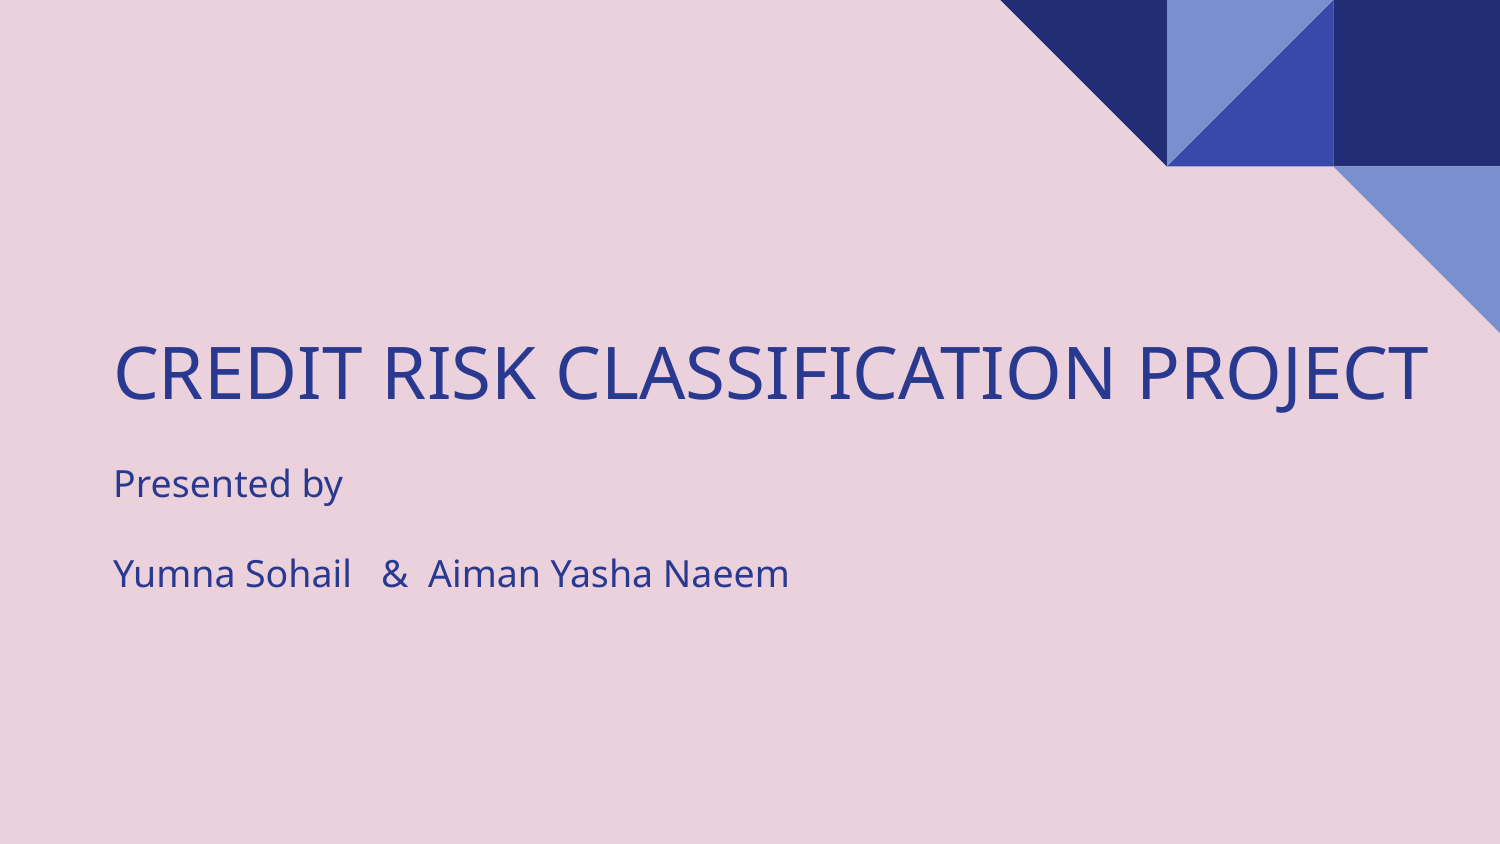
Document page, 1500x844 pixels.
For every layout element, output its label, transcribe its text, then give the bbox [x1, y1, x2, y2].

title CREDIT RISK CLASSIFICATION PROJECT [98, 291, 1447, 429]
subtitle Presented by Yumna Sohail & Aiman Yasha Naeem [98, 445, 1447, 517]
